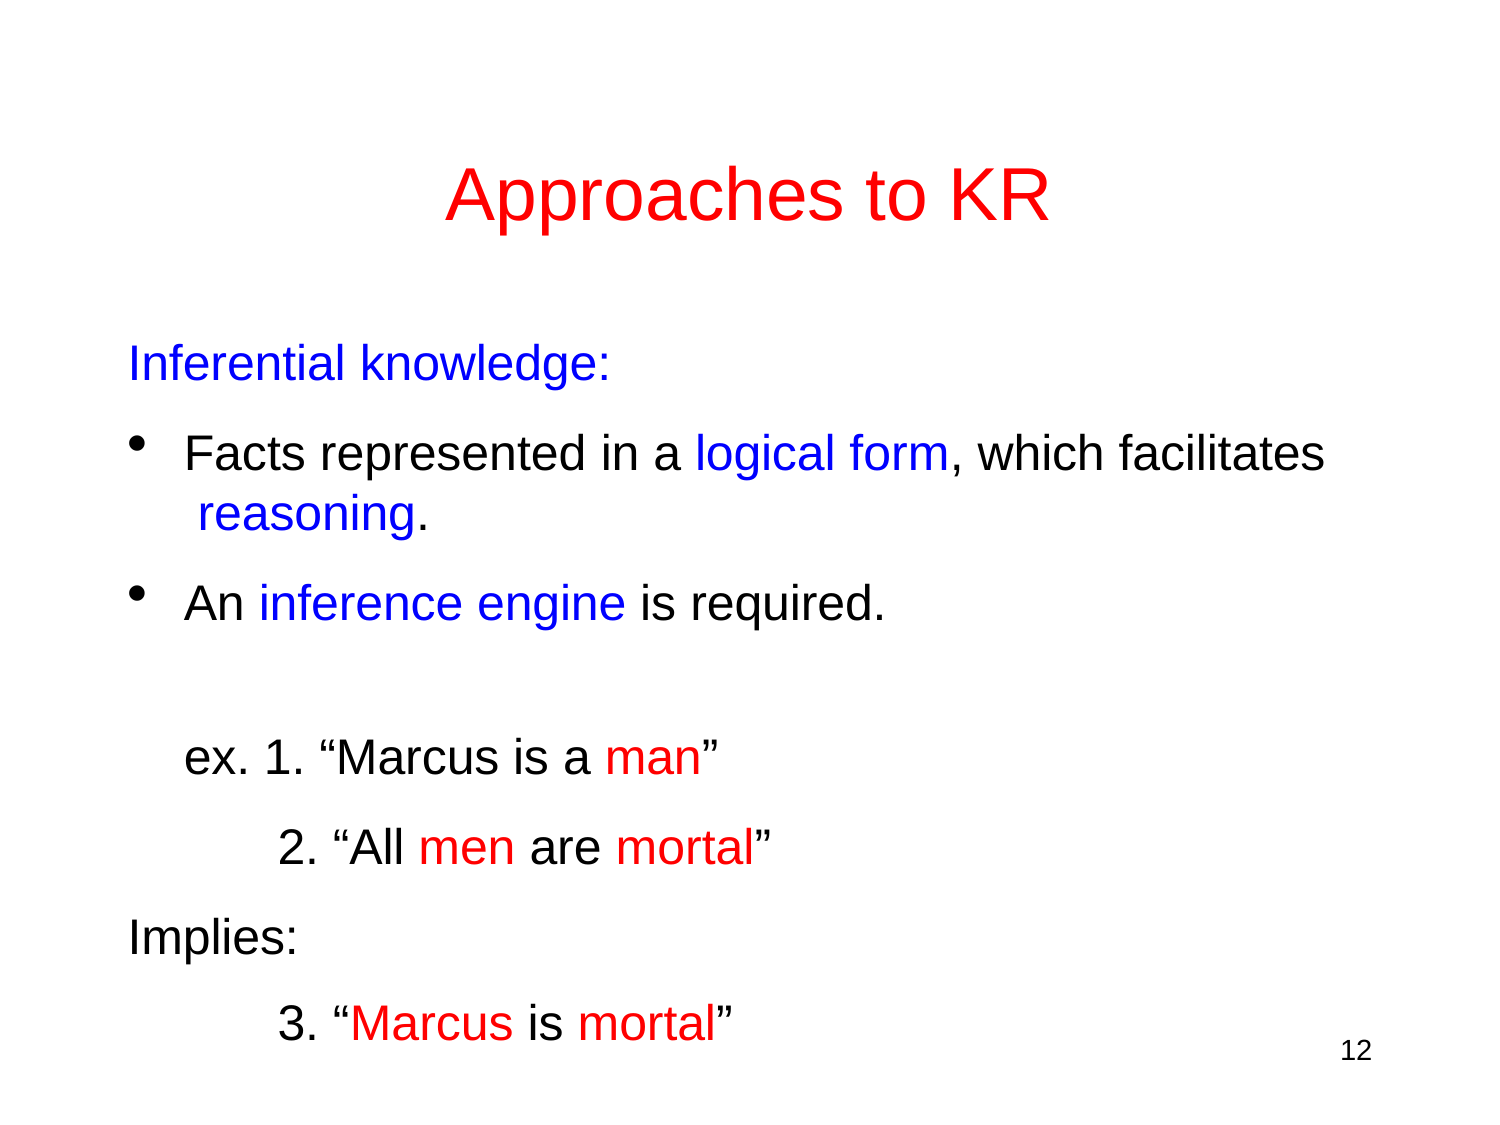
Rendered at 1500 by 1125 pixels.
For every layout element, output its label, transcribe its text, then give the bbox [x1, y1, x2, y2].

text_box 3. “Marcus is mortal” [275, 988, 736, 1051]
text_box 12 [1337, 1029, 1375, 1067]
title Approaches to KR [443, 143, 1057, 311]
text_box Inferential knowledge: Facts represented in a logical form, which facilitates reasoning. An inference engine is required. ex. 1. “Marcus is a man” 2. “All men are mortal” Implies: [125, 311, 1332, 965]
